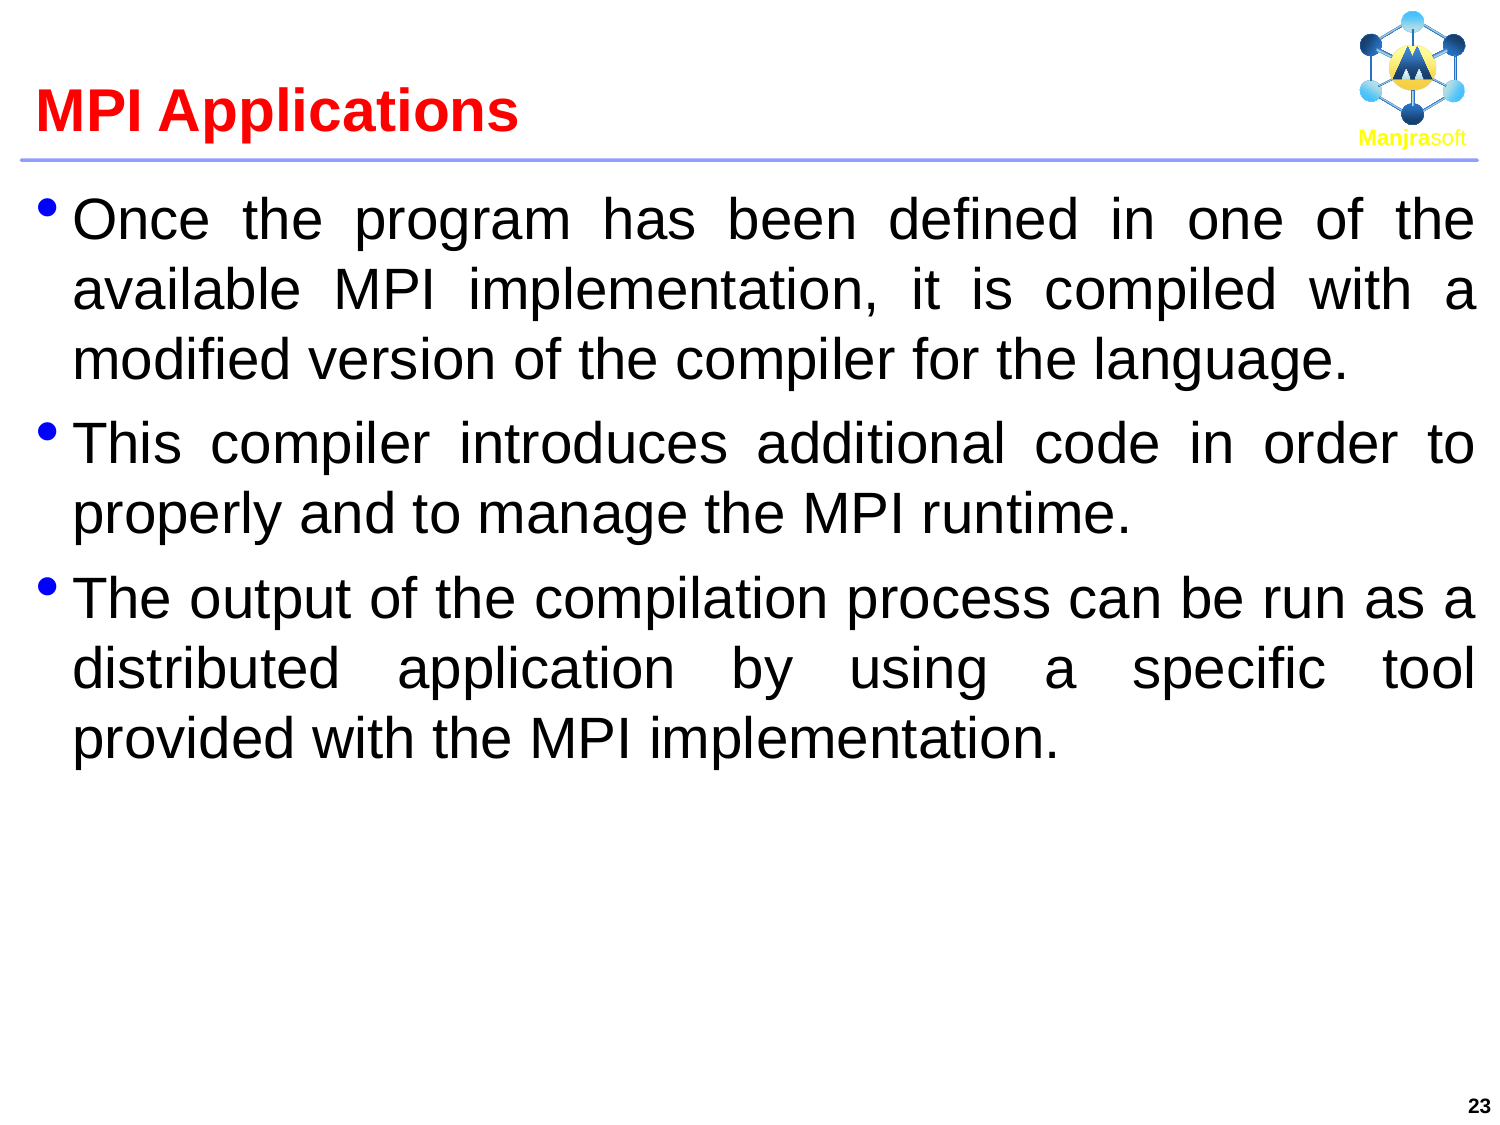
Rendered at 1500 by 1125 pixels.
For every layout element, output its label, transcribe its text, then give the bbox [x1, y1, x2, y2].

slide_number 23 [1364, 1093, 1500, 1120]
list Once the program has been defined in one of the available MPI implementation, it is compiled with a modified version of the compiler for the language. This compiler introduces additional code in order to properly and to manage the MPI runtime. The output of the compilation process can be run as a distributed application by using a specific tool provided with the MPI implementation. [26, 176, 1479, 1092]
title MPI Applications [26, 0, 1479, 145]
